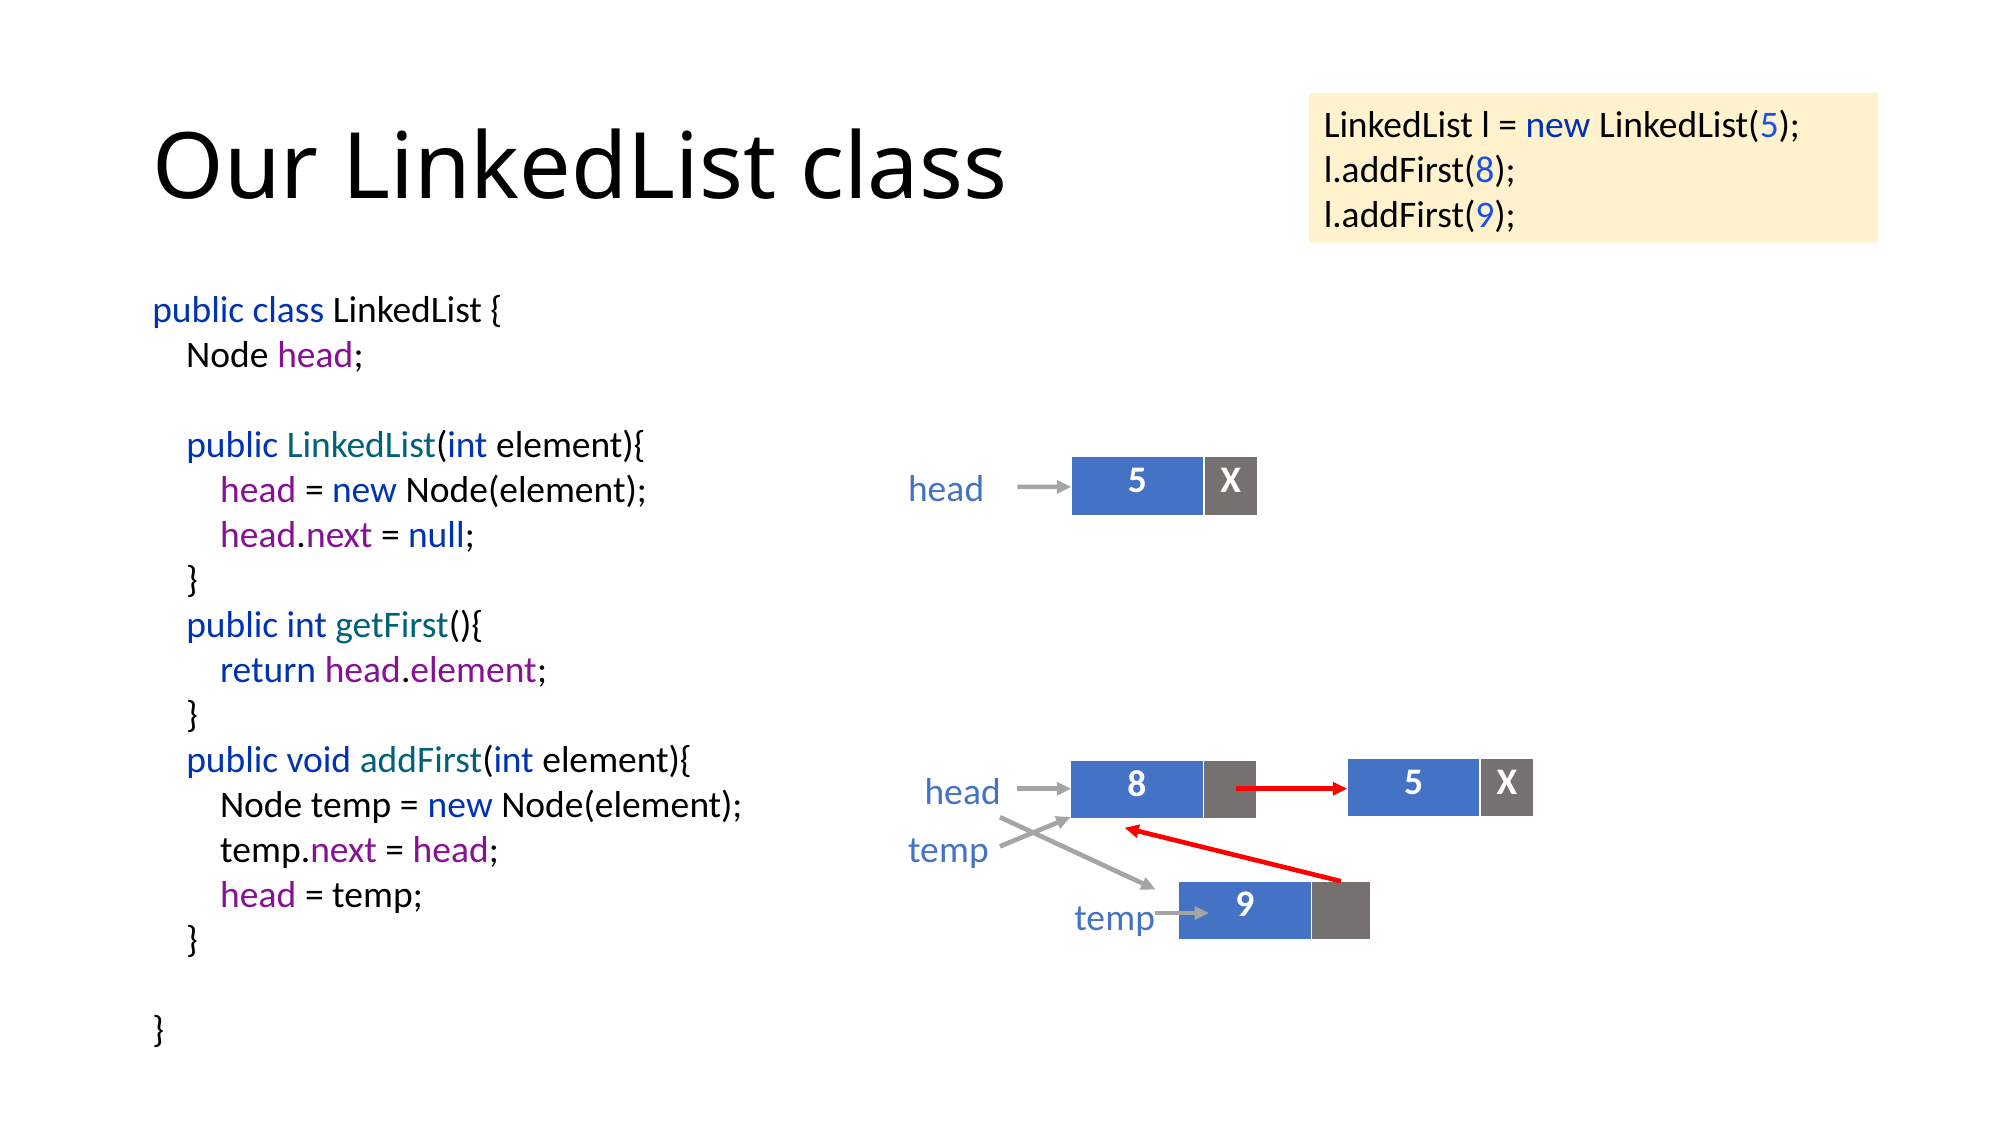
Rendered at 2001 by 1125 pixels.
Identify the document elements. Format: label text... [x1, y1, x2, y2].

text_box head [893, 456, 1000, 517]
table_header 9 [1179, 882, 1311, 939]
table_header 5 [1348, 759, 1479, 816]
title Our LinkedList class [137, 59, 1863, 278]
table_header [1312, 882, 1370, 939]
text_box temp [1059, 885, 1171, 945]
text_box LinkedList l = new LinkedList(5); l.addFirst(8); l.addFirst(9); [1308, 92, 1879, 243]
table_header X [1481, 759, 1533, 816]
table_header 5 [1072, 457, 1203, 515]
table_header X [1205, 457, 1257, 515]
text_box temp [893, 817, 999, 877]
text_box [1156, 827, 1341, 882]
table_header 8 [1071, 761, 1203, 818]
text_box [999, 817, 1156, 890]
table_header [1204, 761, 1256, 818]
text_box public class LinkedList { Node head; public LinkedList(int element){ head = new Node(element); head.next = null; } public int getFirst(){ return head.element; } public void addFirst(int element){ Node temp = new Node(element); temp.next = head; head = temp; } } [137, 277, 1138, 1058]
text_box head [909, 760, 1016, 817]
